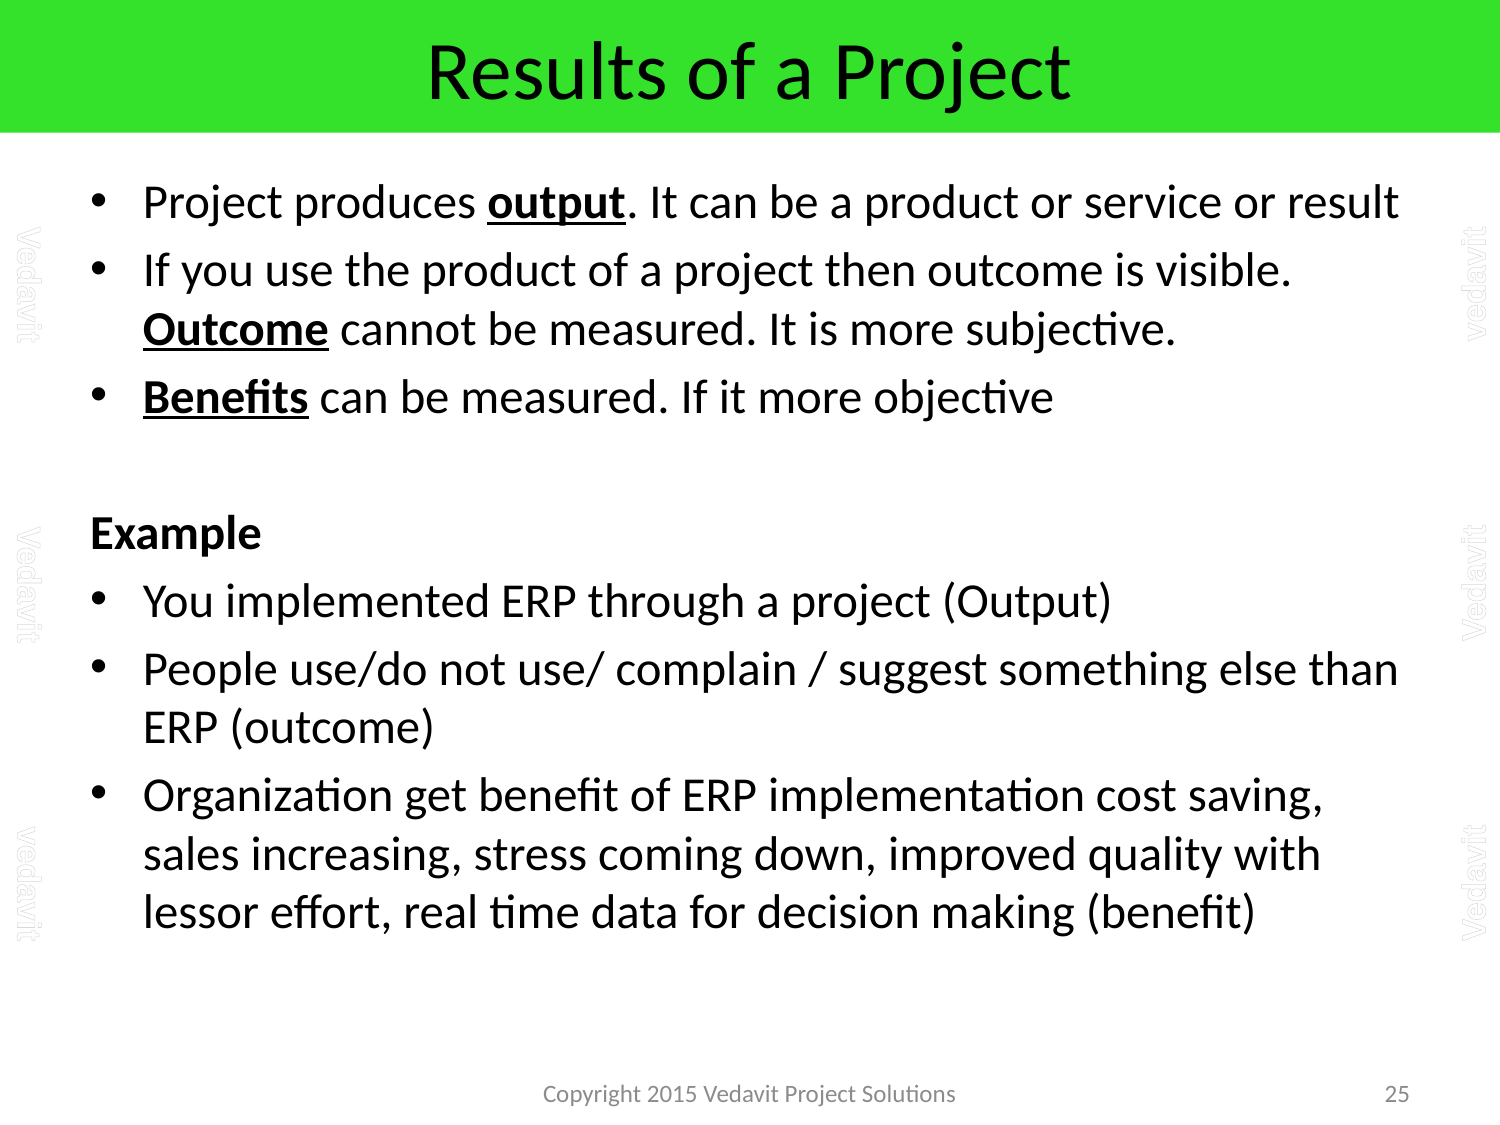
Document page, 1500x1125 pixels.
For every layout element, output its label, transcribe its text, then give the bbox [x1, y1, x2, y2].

title Results of a Project [0, 0, 1500, 133]
footer Copyright 2015 Vedavit Project Solutions [512, 1062, 988, 1123]
slide_number 25 [1074, 1062, 1425, 1123]
list Project produces output. It can be a product or service or result If you use the product of a project then outcome is visible. Outcome cannot be measured. It is more subjective. Benefits can be measured. If it more objective Example You implemented ERP through a project (Output) People use/do not use/ complain / suggest something else than ERP (outcome) Organization get benefit of ERP implementation cost saving, sales increasing, stress coming down, improved quality with lessor effort, real time data for decision making (benefit) [75, 162, 1425, 1000]
